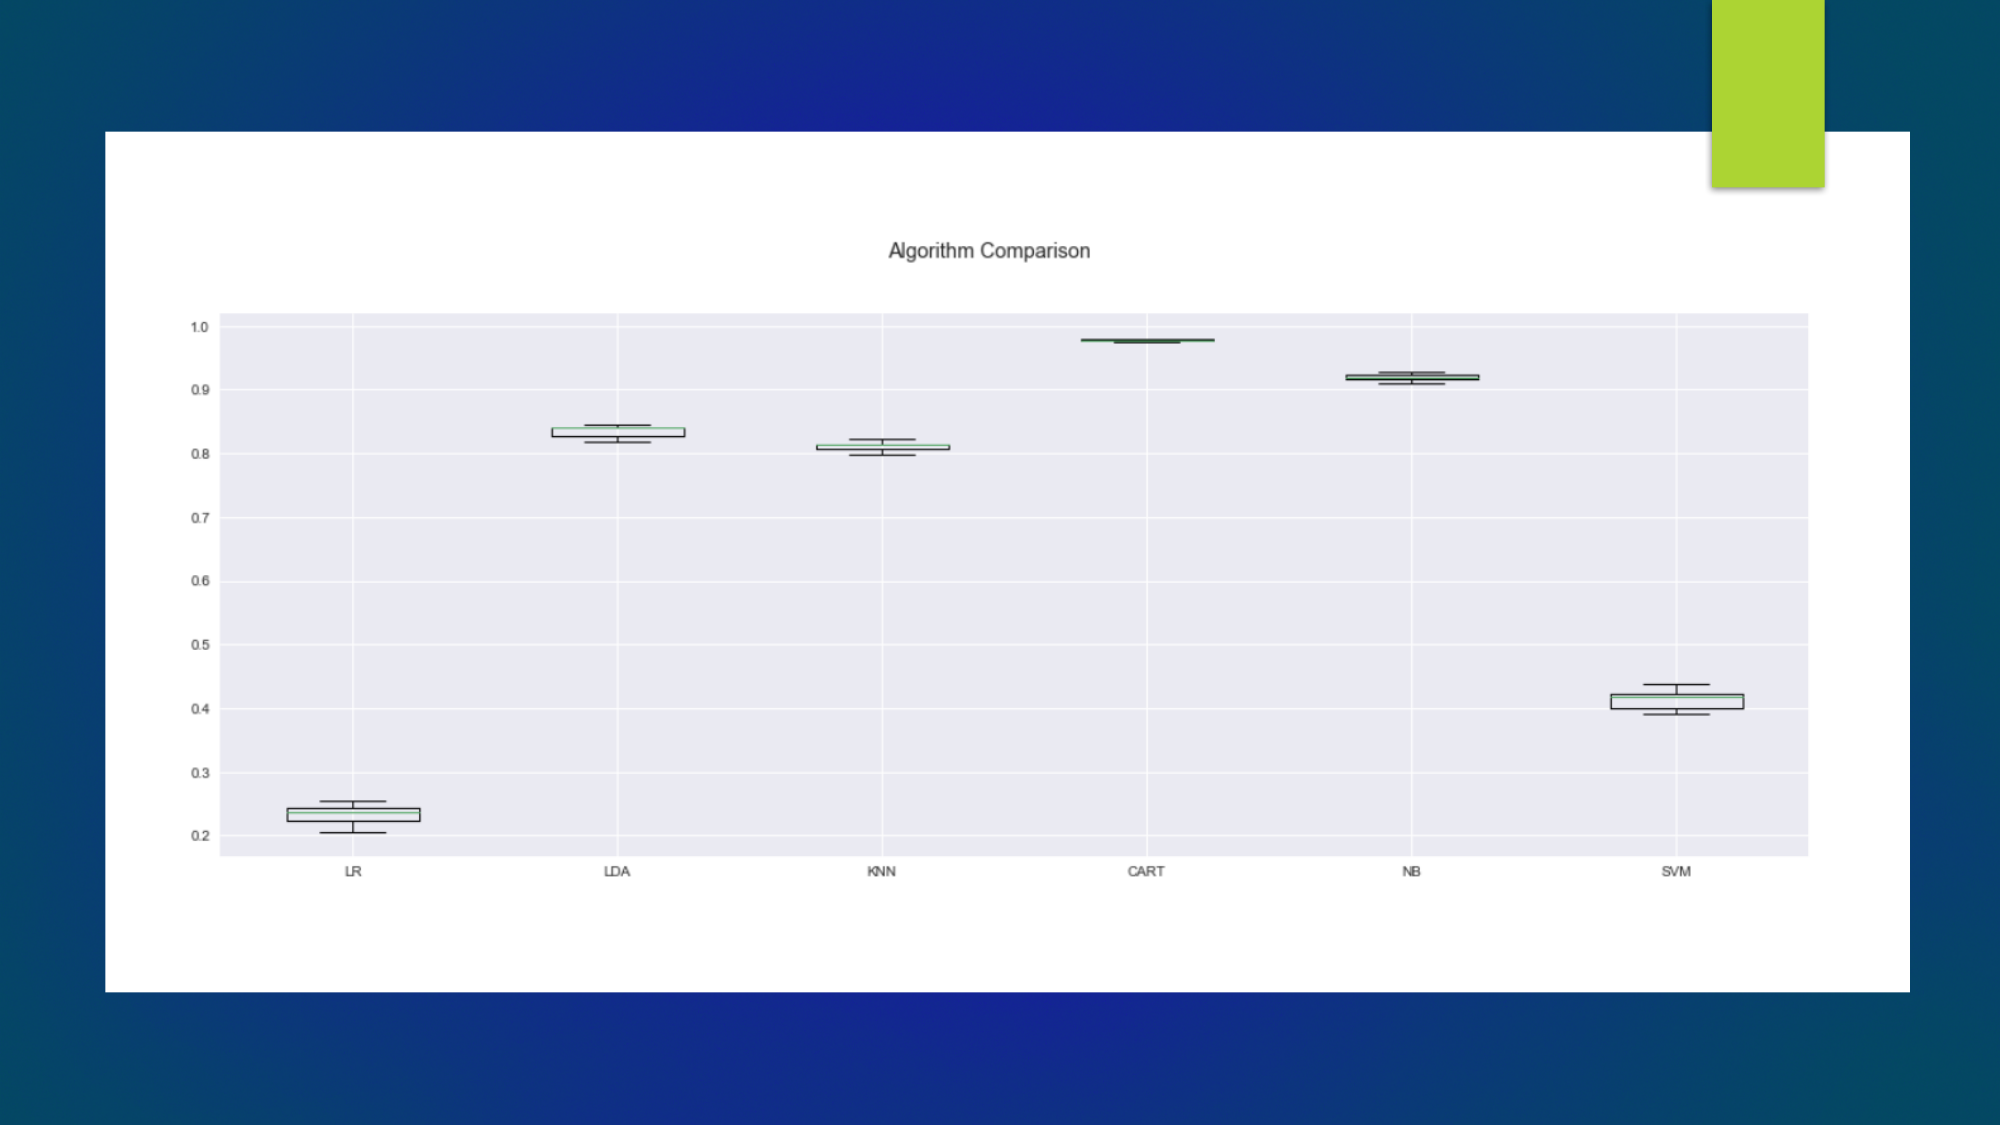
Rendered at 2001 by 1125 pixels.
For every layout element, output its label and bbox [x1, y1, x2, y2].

text_box [1711, 0, 1825, 188]
picture [184, 226, 1832, 898]
text_box [0, 0, 2000, 1125]
text_box [104, 130, 1911, 994]
